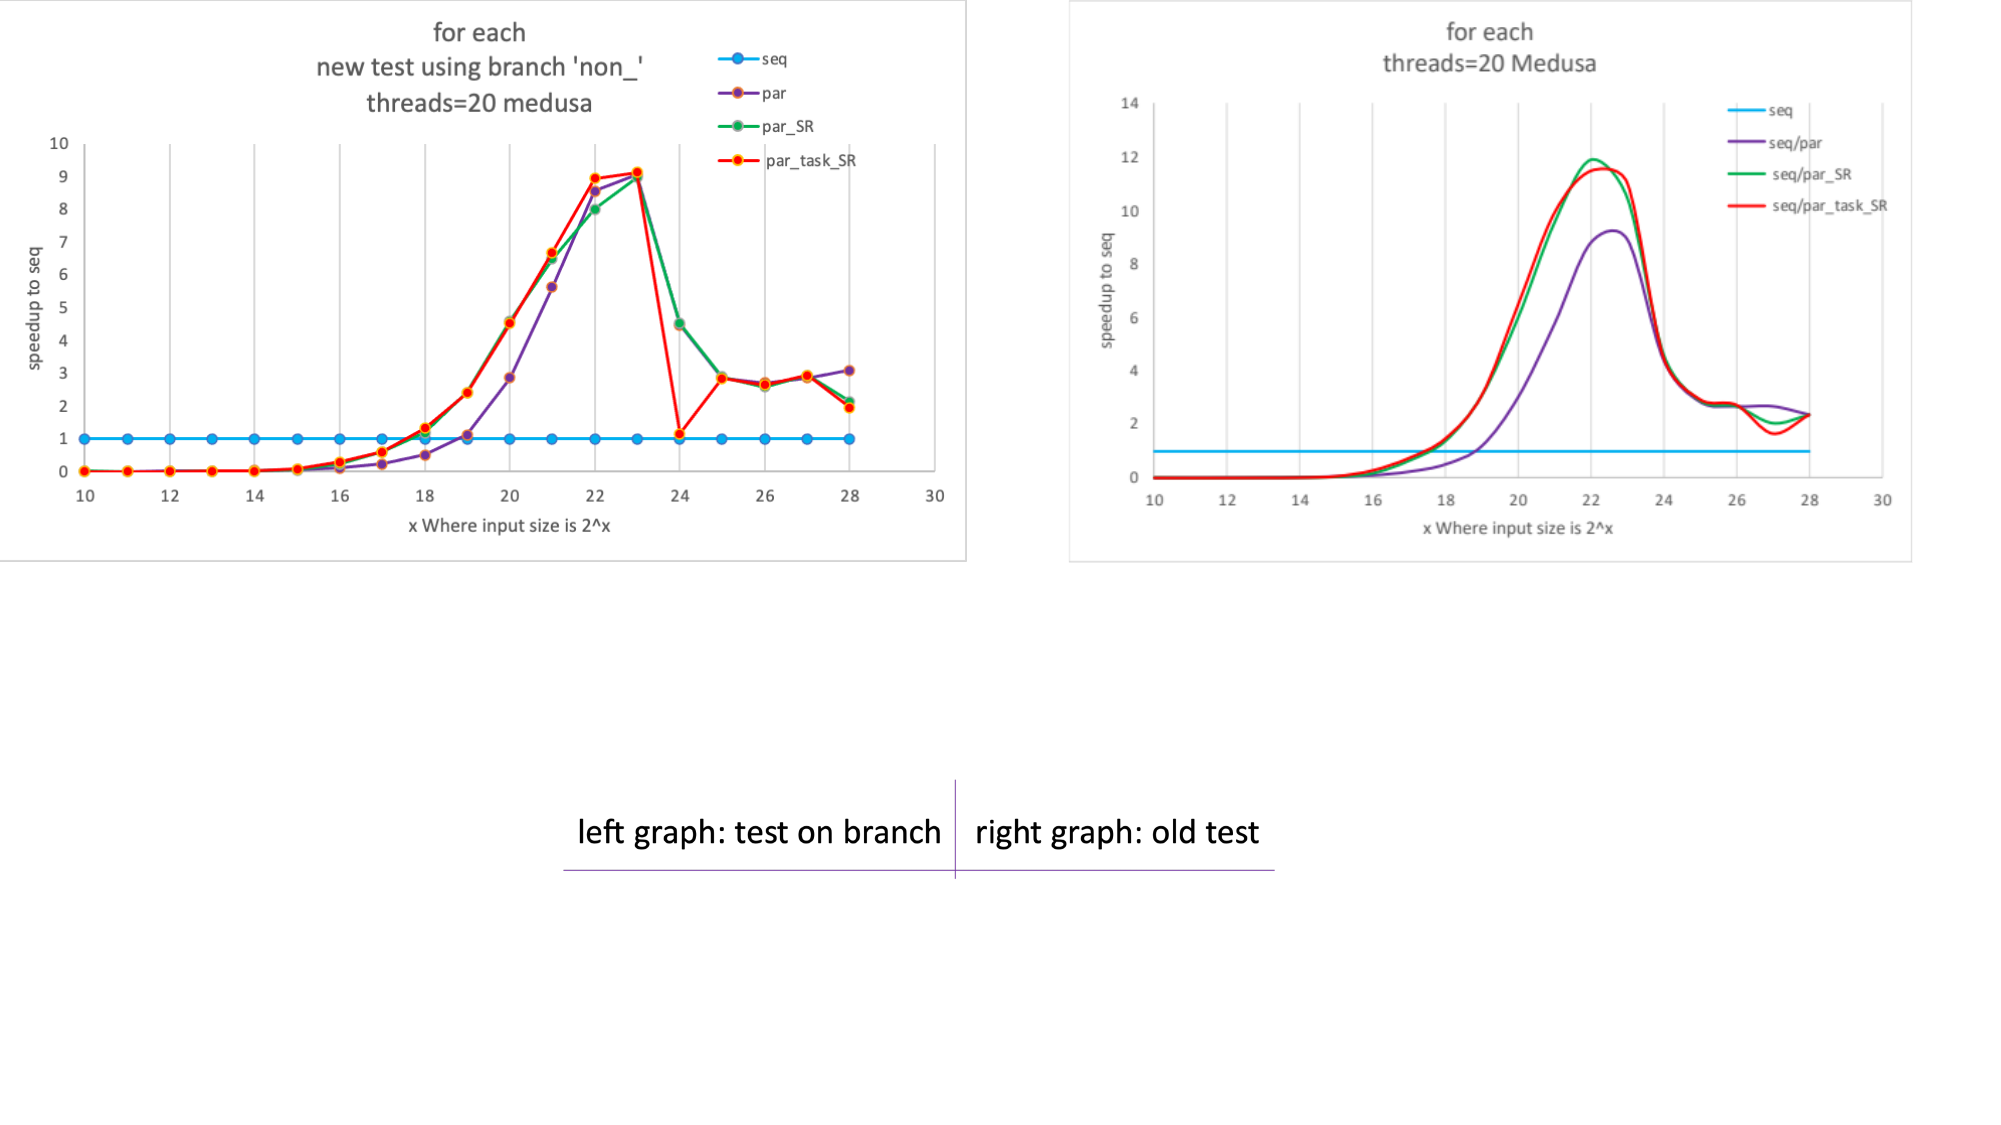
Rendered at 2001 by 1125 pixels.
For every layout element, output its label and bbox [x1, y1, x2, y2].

picture [0, 0, 968, 563]
picture [555, 778, 1445, 902]
picture [1068, 0, 1913, 563]
